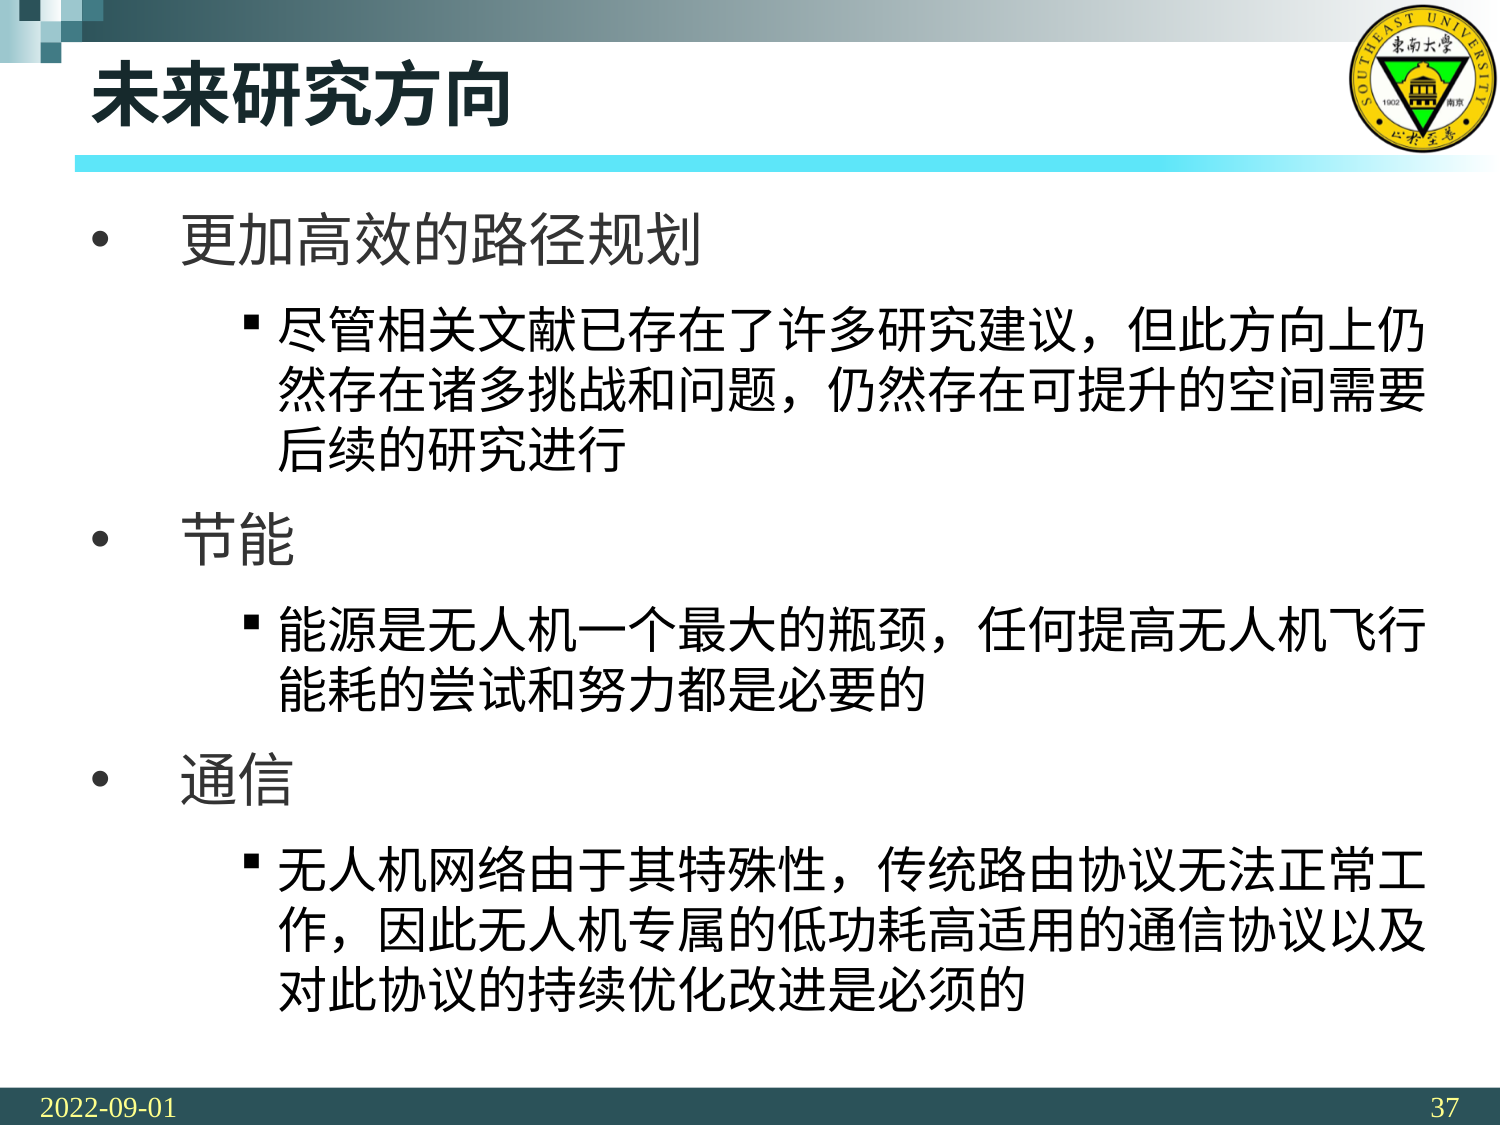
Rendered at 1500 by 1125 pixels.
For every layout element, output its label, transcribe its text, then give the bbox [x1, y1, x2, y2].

picture [1348, 3, 1498, 154]
text_box 更加高效的路径规划 尽管相关文献已存在了许多研究建议，但此方向上仍然存在诸多挑战和问题，仍然存在可提升的空间需要后续的研究进行 节能 能源是无人机一个最大的瓶颈，任何提高无人机飞行能耗的尝试和努力都是必要的 通信 无人机网络由于其特殊性，传统路由协议无法正常工作，因此无人机专属的低功耗高适用的通信协议以及对此协议的持续优化改进是必须的 [75, 195, 1450, 1075]
title 未来研究方向 [75, 46, 1383, 149]
slide_number 37 [1125, 1087, 1475, 1125]
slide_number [24, 1087, 375, 1125]
